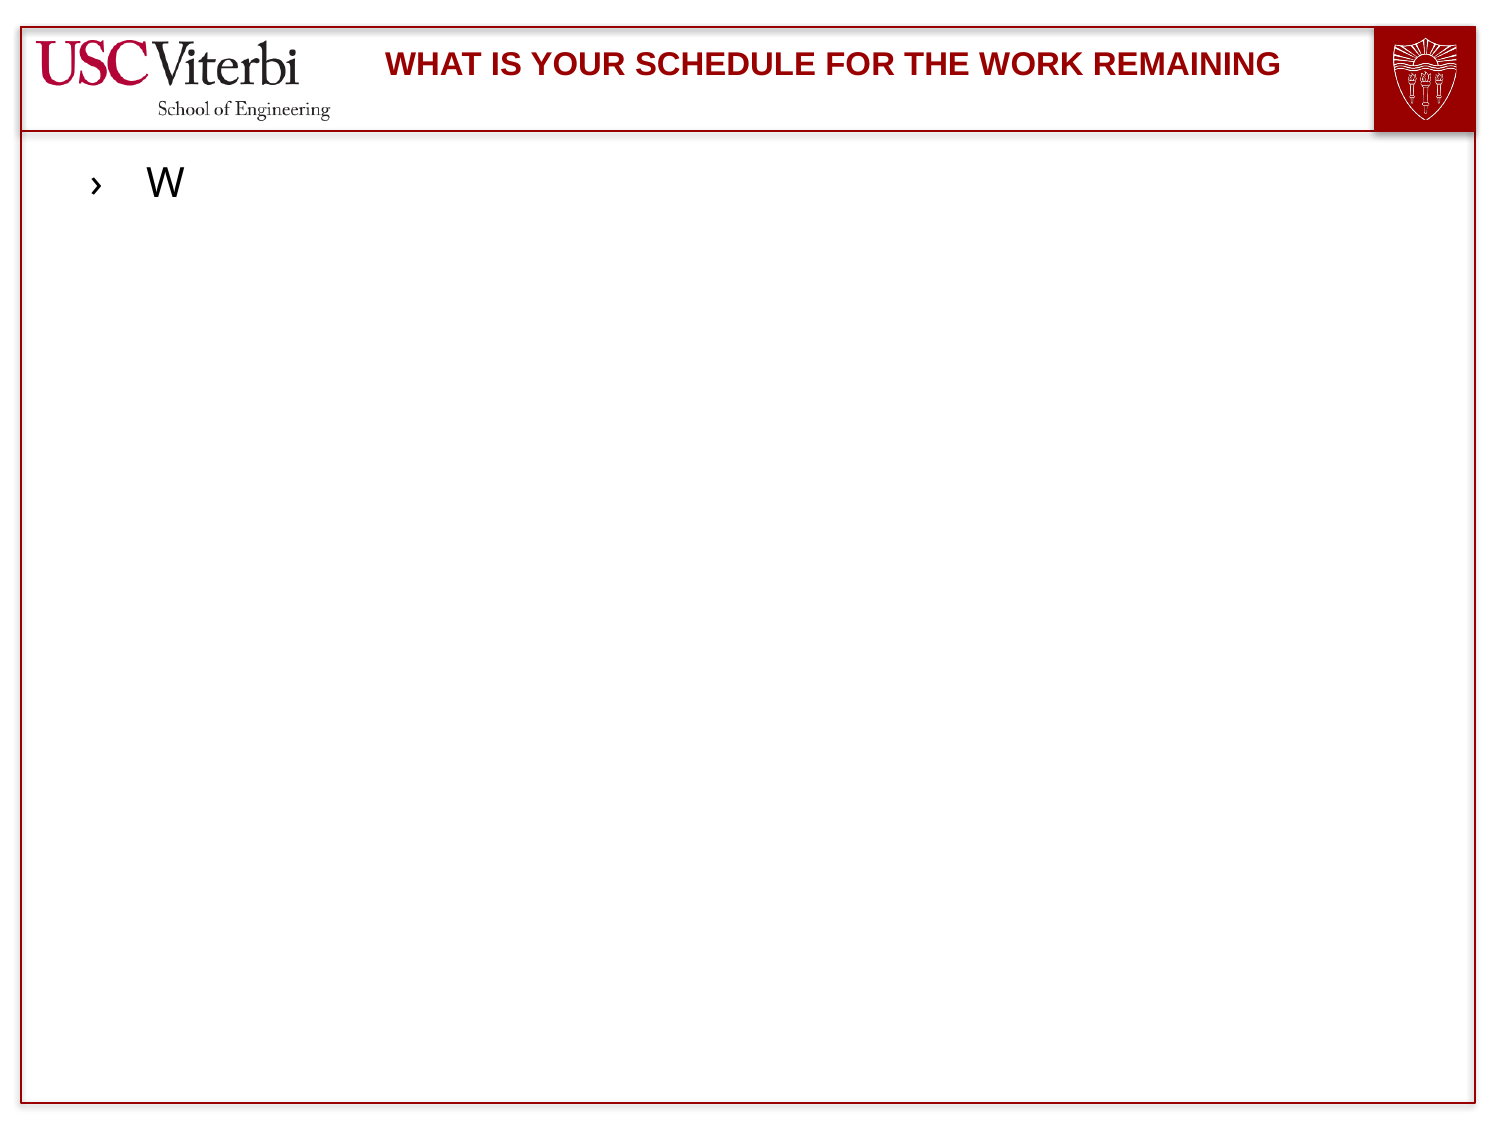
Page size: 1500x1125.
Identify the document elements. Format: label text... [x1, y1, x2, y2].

title What is your schedule for the work remaining [370, 35, 1347, 121]
text_box W [74, 148, 1425, 1049]
